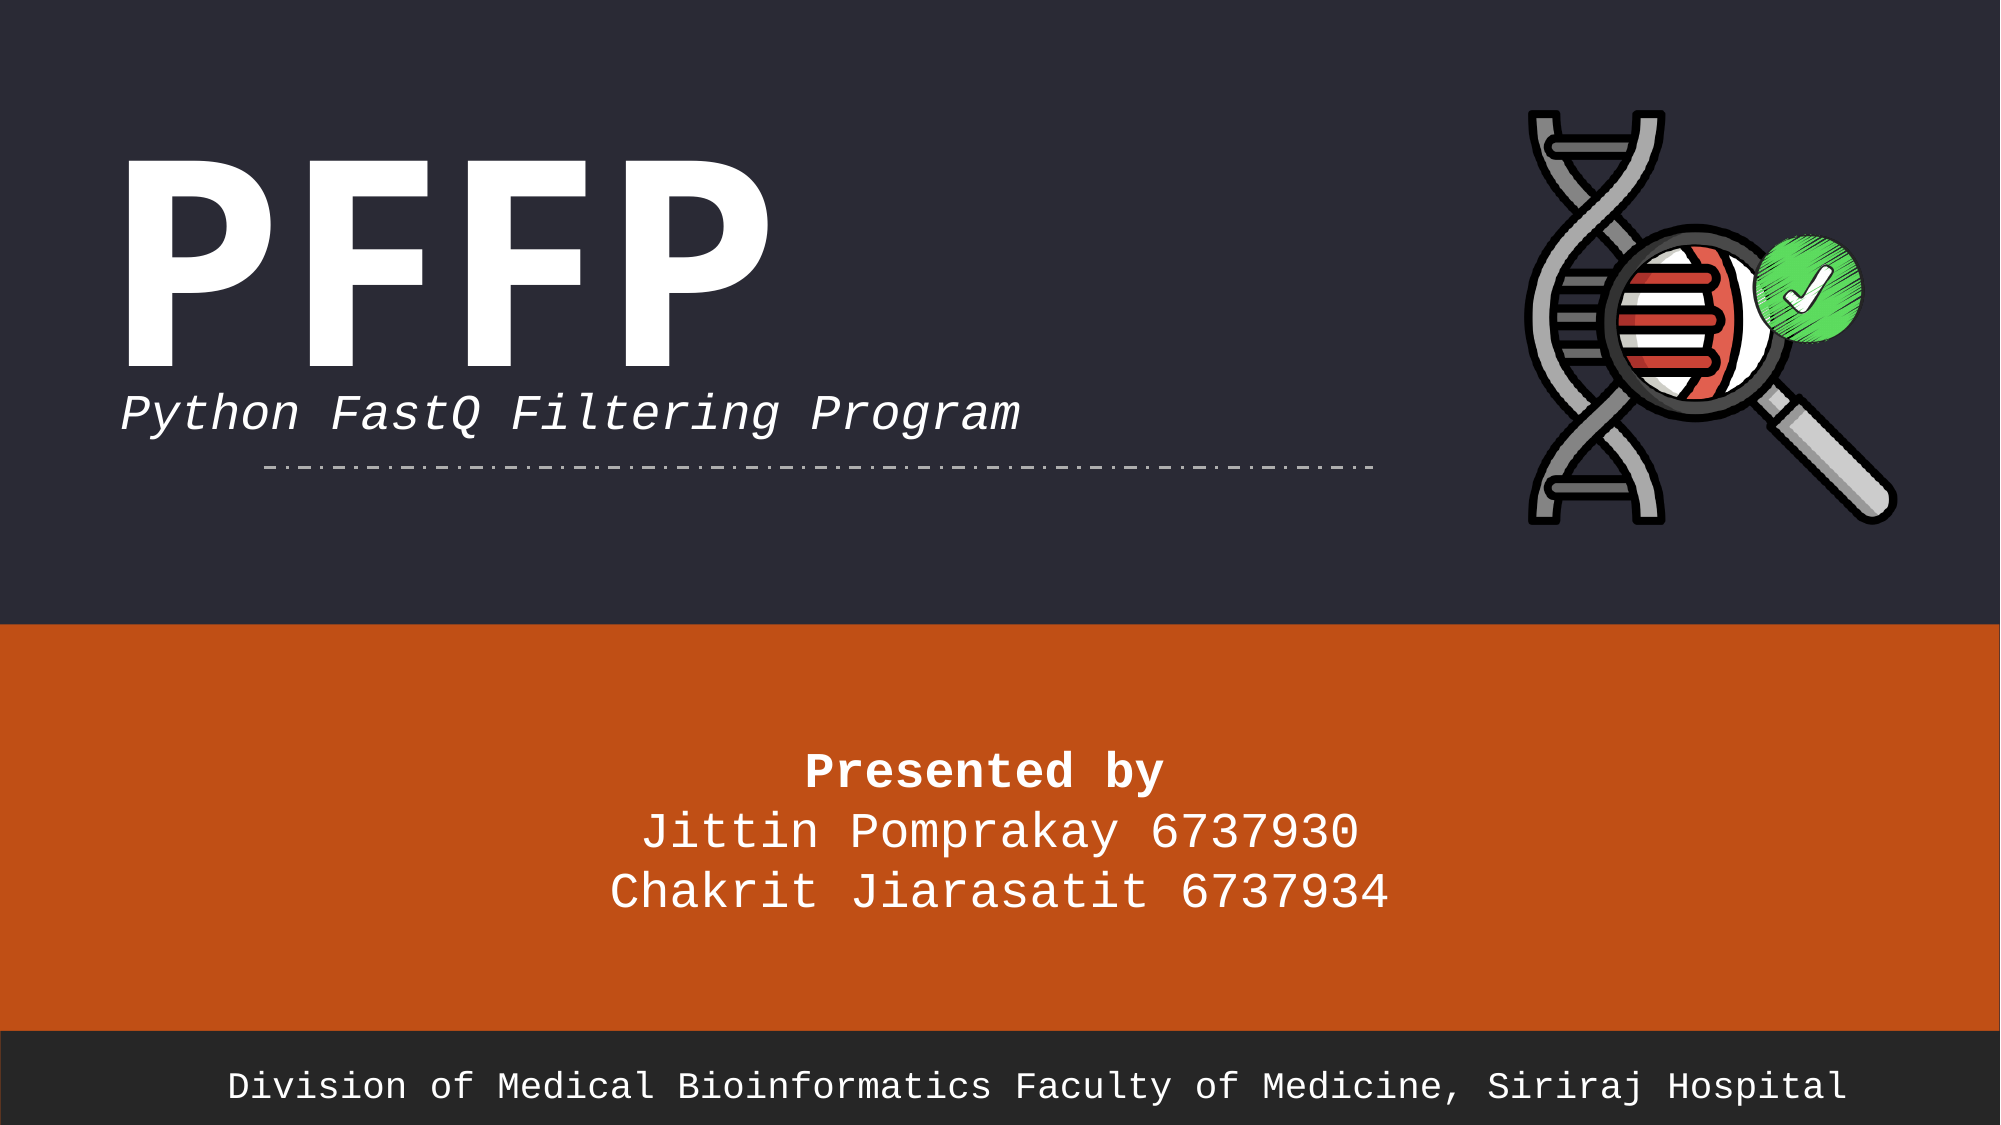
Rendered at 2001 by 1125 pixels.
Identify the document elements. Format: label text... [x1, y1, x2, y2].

text_box Python FastQ Filtering Program [105, 372, 1054, 447]
text_box Presented by Jittin Pomprakay 6737930 Chakrit Jiarasatit 6737934 [532, 729, 1467, 925]
text_box [0, 0, 2000, 623]
text_box [0, 1029, 2000, 1125]
text_box Division of Medical Bioinformatics Faculty of Medicine, Siriraj Hospital [124, 1046, 1876, 1114]
text_box [0, 623, 2000, 1029]
picture [1501, 107, 1920, 527]
text_box PFFP [89, 71, 858, 432]
